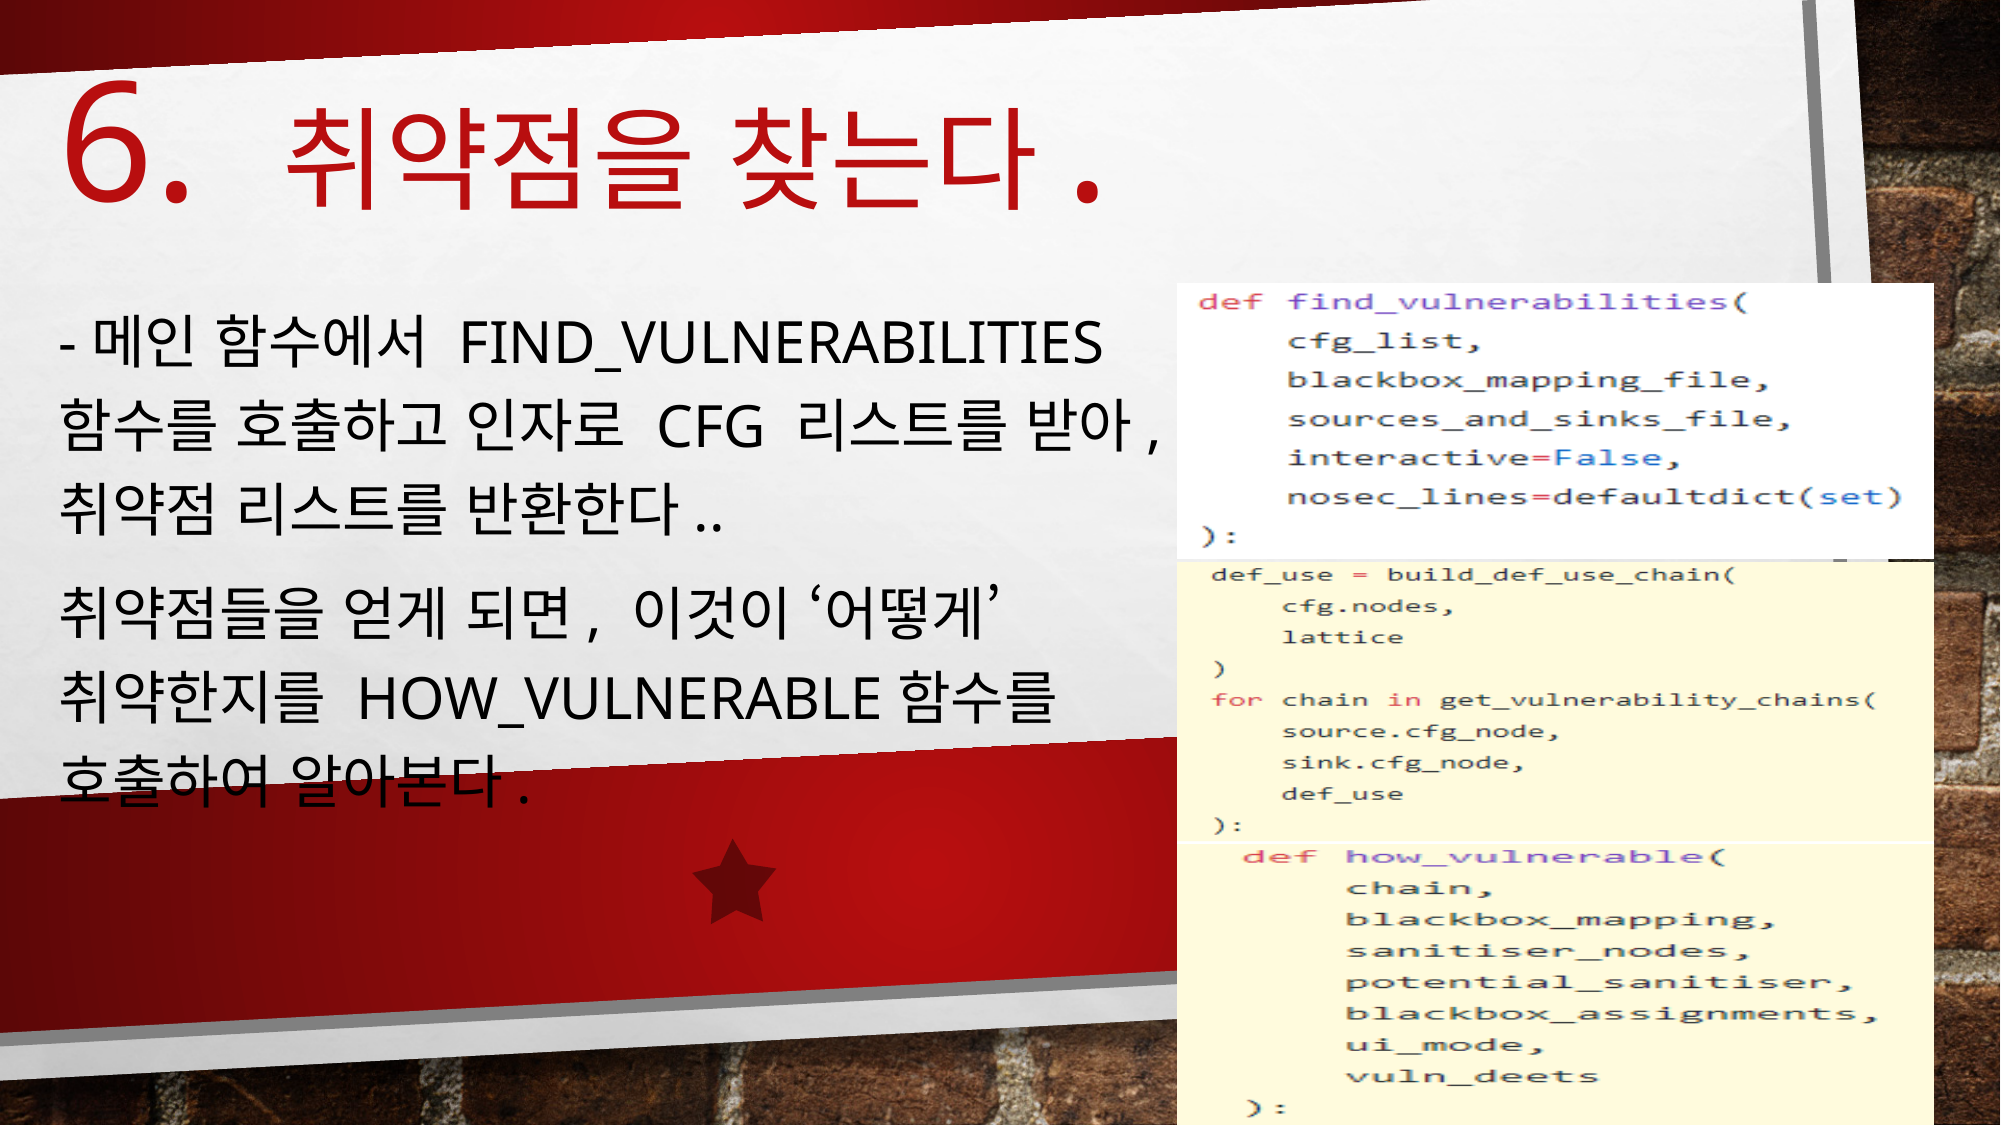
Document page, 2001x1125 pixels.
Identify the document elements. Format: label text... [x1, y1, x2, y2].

subtitle -메인 함수에서 find_vulnerabilities 함수를 호출하고 인자로 CFG 리스트를 받아, 취약점 리스트를 반환한다.. 취약점들을 얻게 되면, 이것이 ‘어떻게’ 취약한지를 how_vulnerable함수를 호출하여 알아본다. [43, 283, 1178, 1047]
title 6. 취약점을 찾는다. [43, 3, 1934, 245]
picture [0, 0, 2000, 1125]
